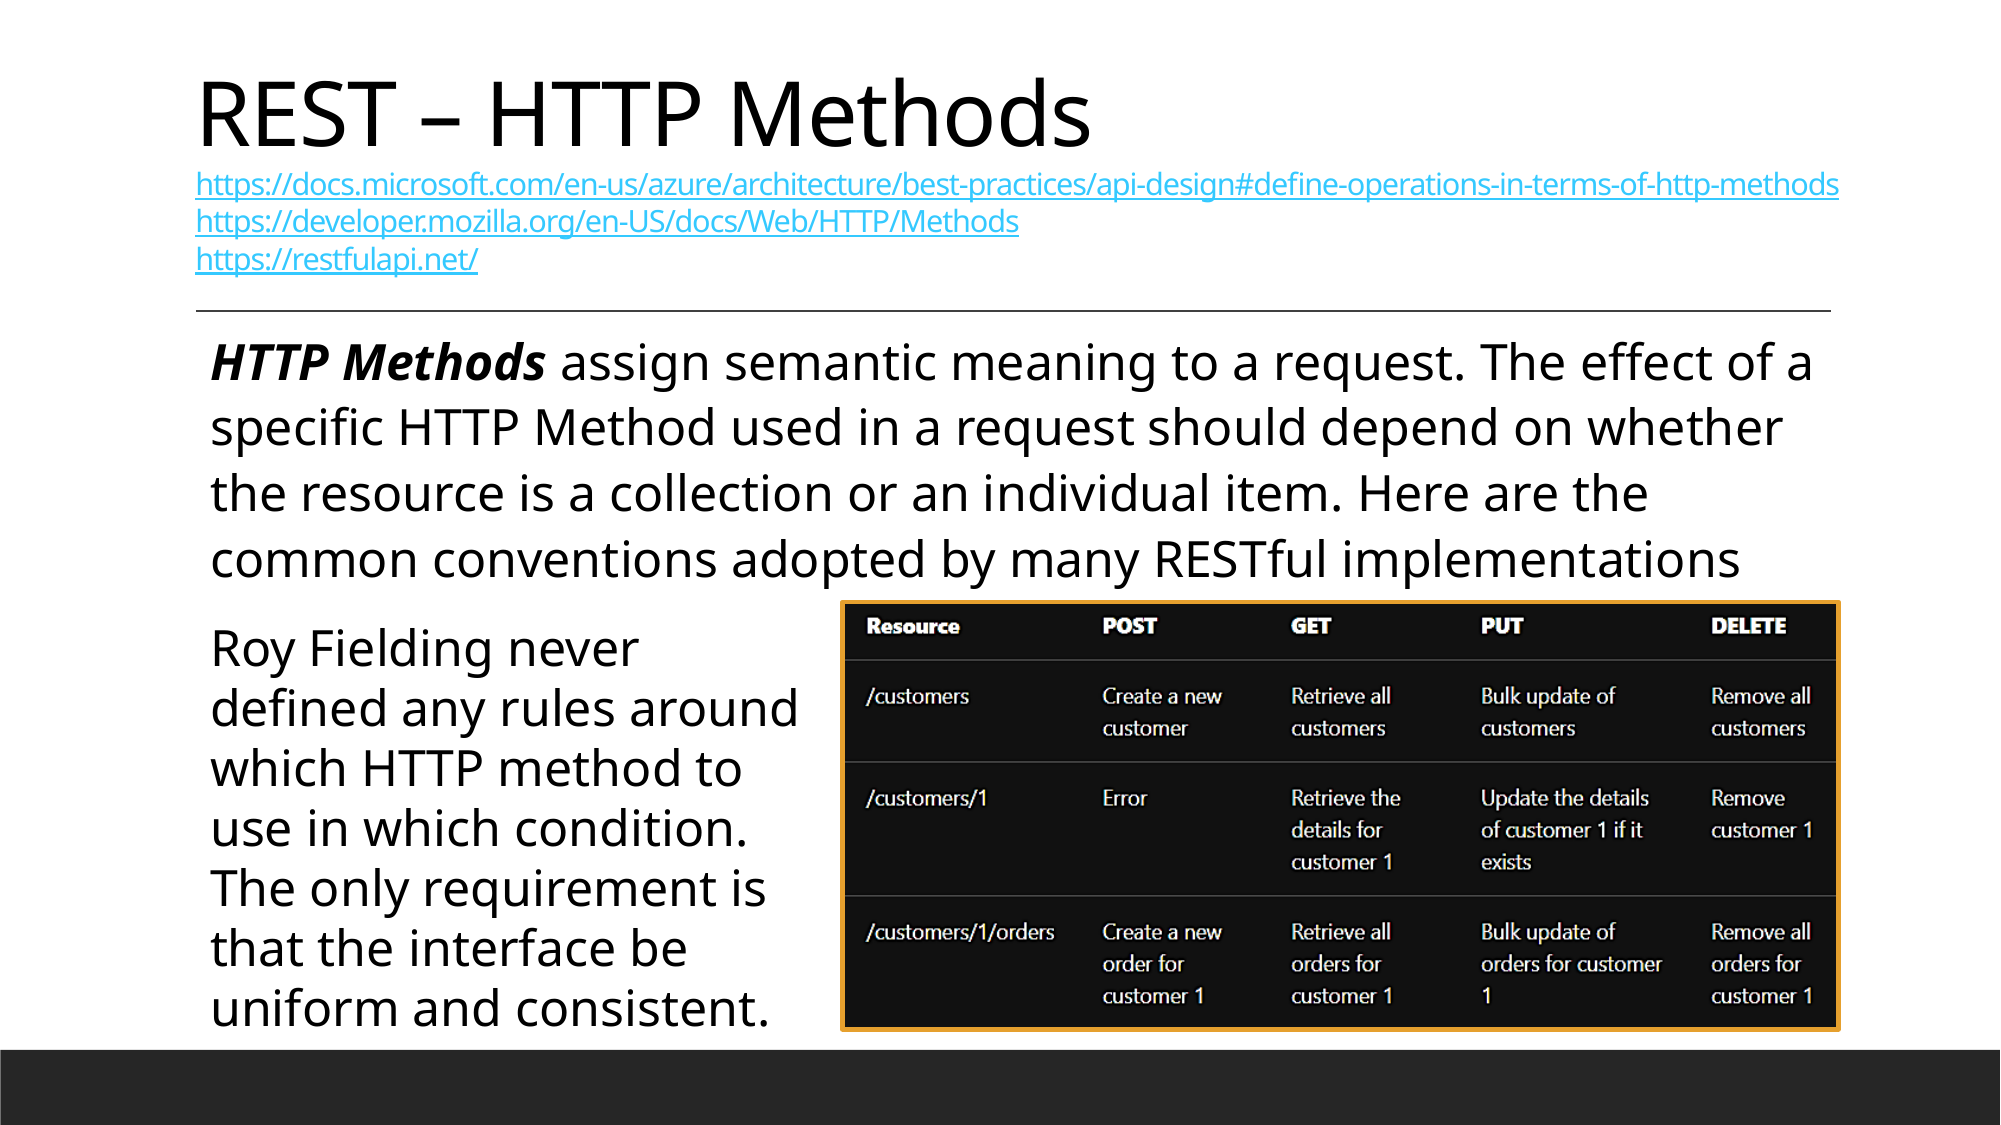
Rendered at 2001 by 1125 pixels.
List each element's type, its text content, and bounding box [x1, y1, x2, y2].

list HTTP Methods assign semantic meaning to a request. The effect of a specific HTTP Method used in a request should depend on whether the resource is a collection or an individual item. Here are the common conventions adopted by many RESTful implementations [195, 307, 1826, 603]
title REST – HTTP Methods https://docs.microsoft.com/en-us/azure/architecture/best-practices/api-design#define-operations-in-terms-of-http-methods https://developer.mozilla.org/en-US/docs/Web/HTTP/Methods https://restfulapi.net/ [180, 47, 1861, 285]
text_box Roy Fielding never defined any rules around which HTTP method to use in which condition. The only requirement is that the interface be uniform and consistent. [195, 603, 843, 1050]
picture [843, 603, 1837, 1028]
